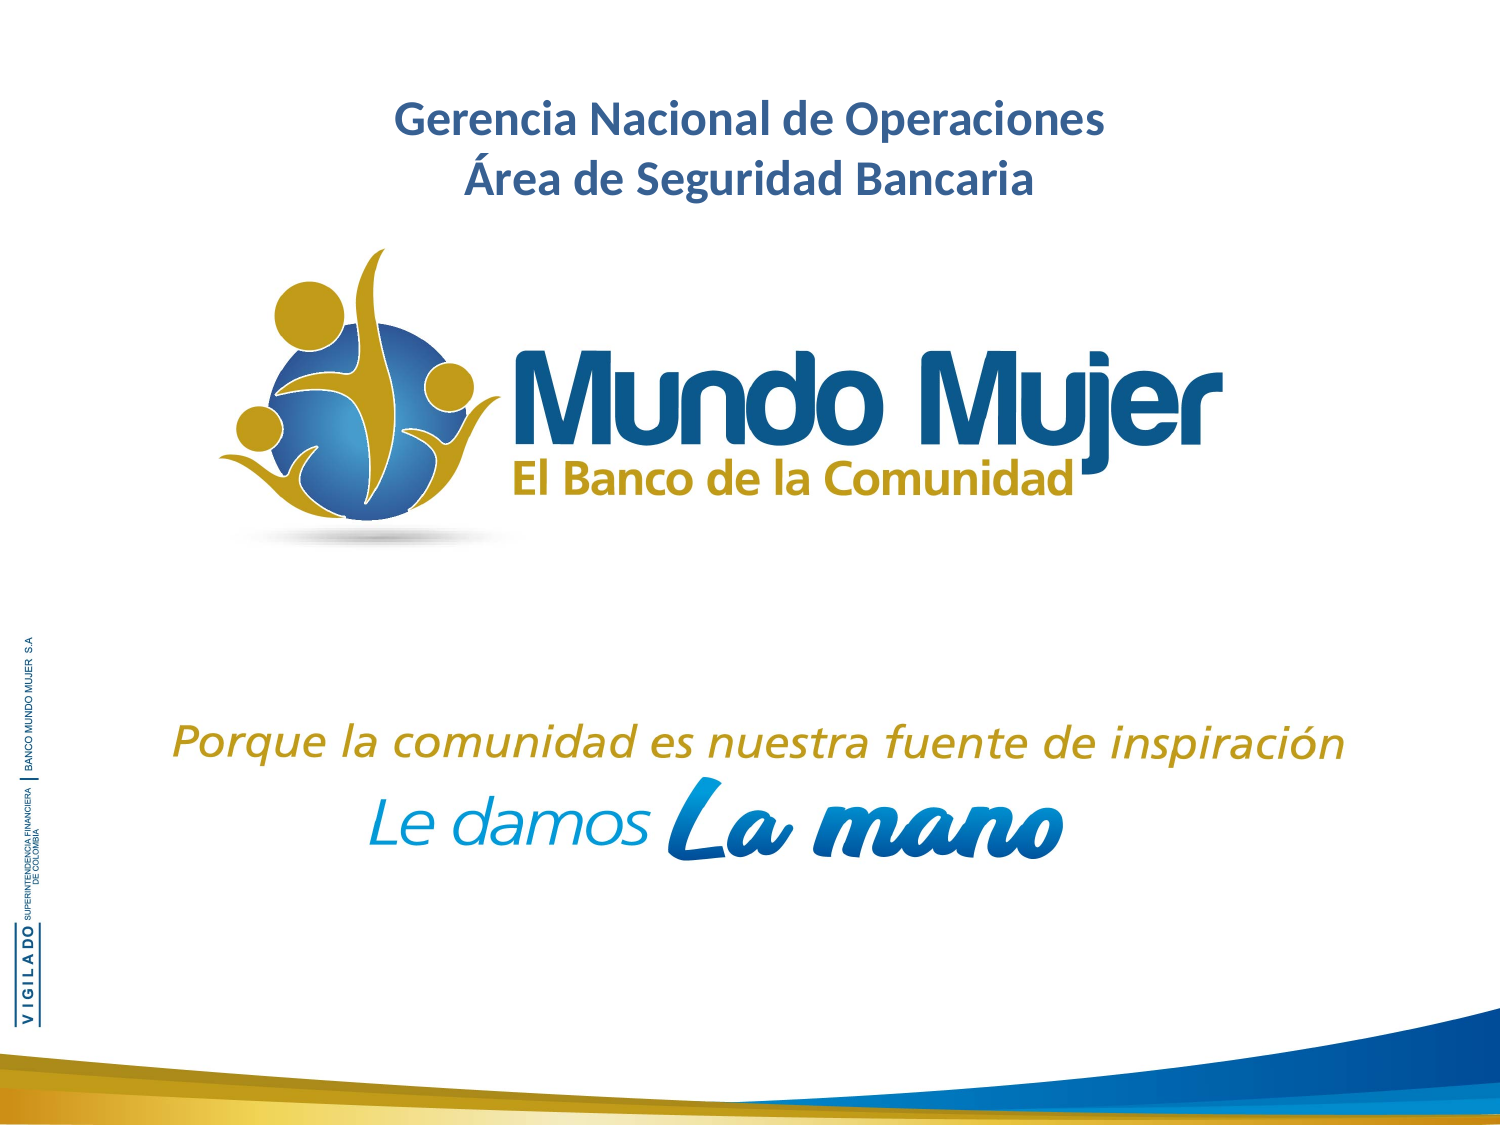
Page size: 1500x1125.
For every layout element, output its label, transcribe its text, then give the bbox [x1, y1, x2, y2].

picture [0, 0, 1500, 1125]
text_box Gerencia Nacional de Operaciones Área de Seguridad Bancaria [374, 78, 1125, 213]
